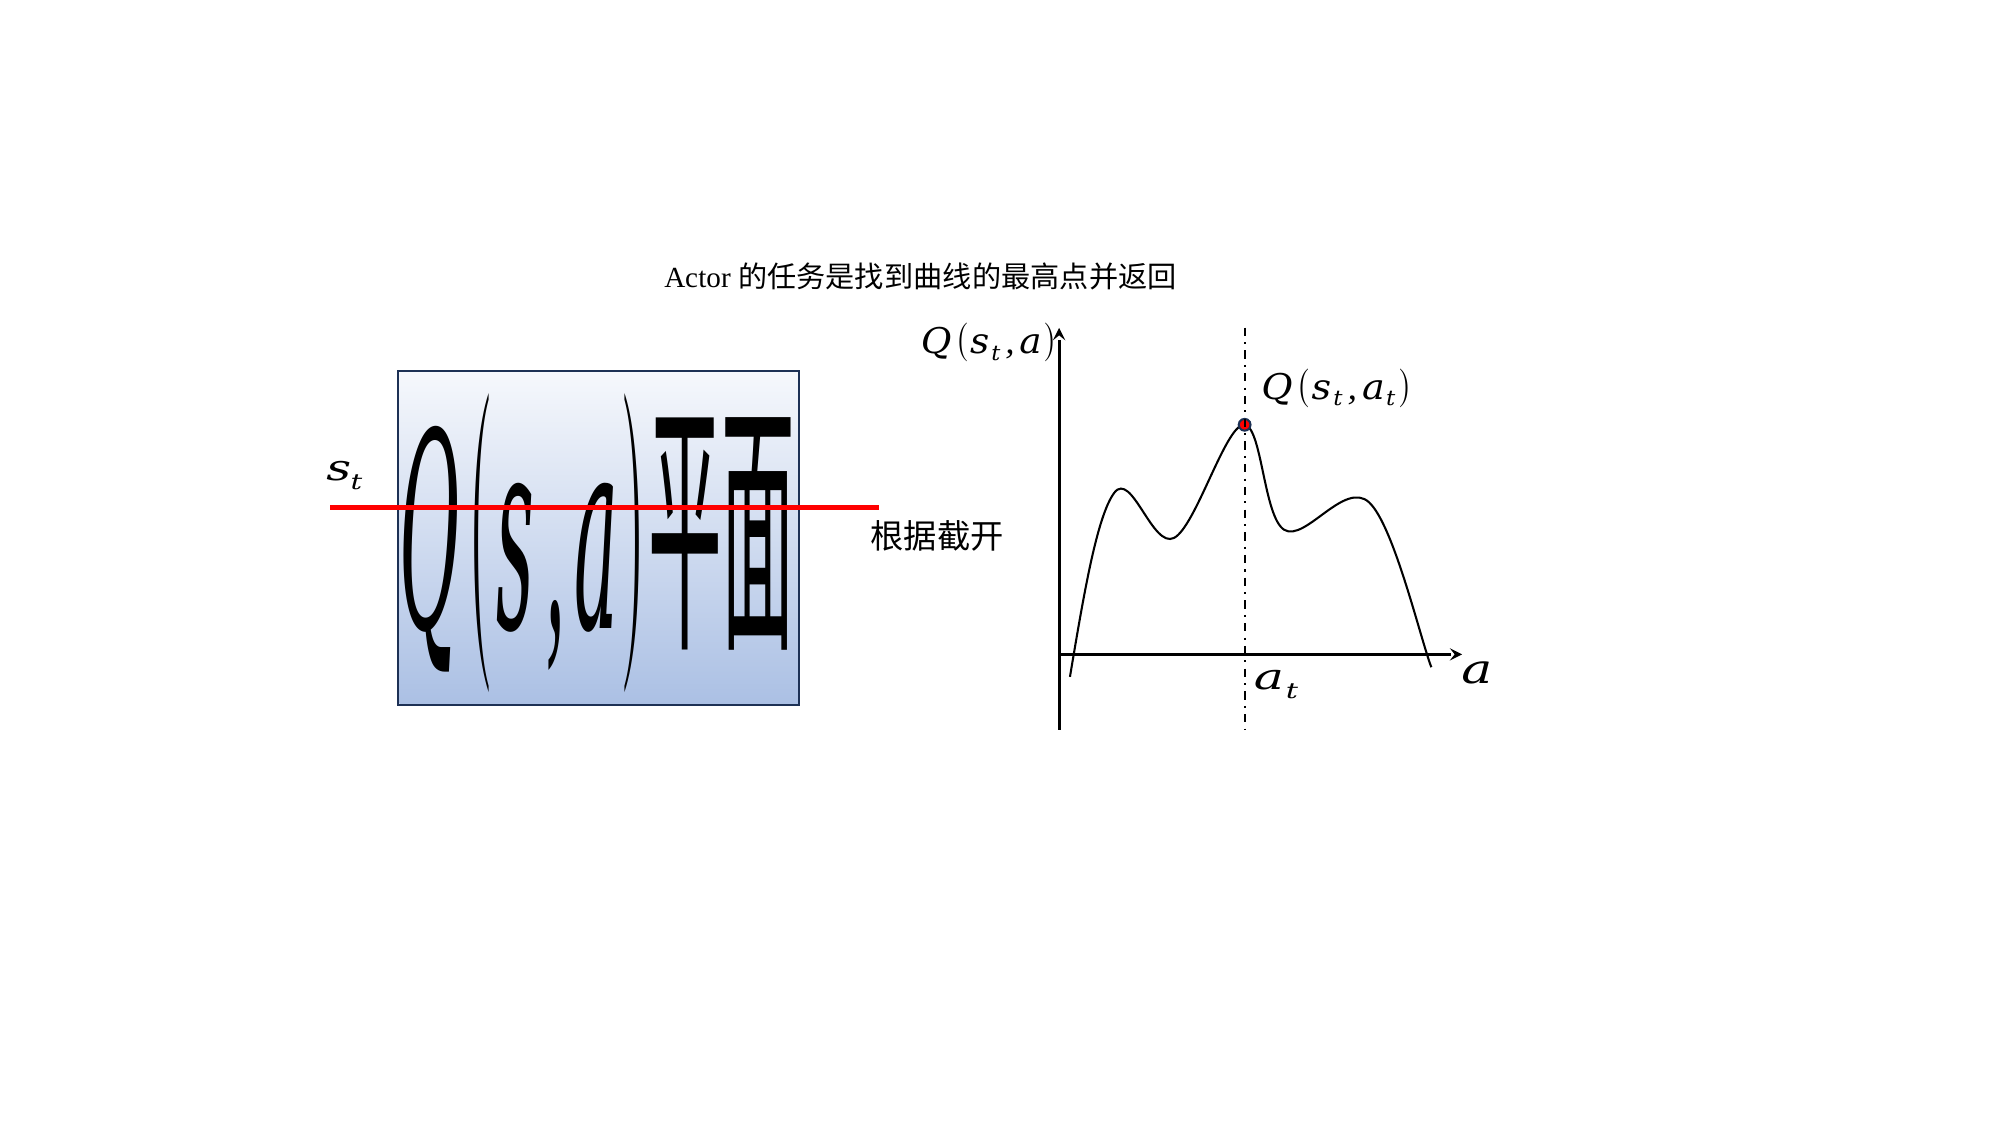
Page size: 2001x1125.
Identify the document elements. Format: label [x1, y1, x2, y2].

text_box [1245, 428, 1428, 653]
text_box [1098, 487, 1156, 528]
text_box [1245, 417, 1252, 432]
text_box [1072, 529, 1244, 653]
text_box [1237, 417, 1244, 432]
text_box [1245, 656, 1433, 673]
text_box [1068, 656, 1244, 678]
text_box [1182, 427, 1244, 528]
